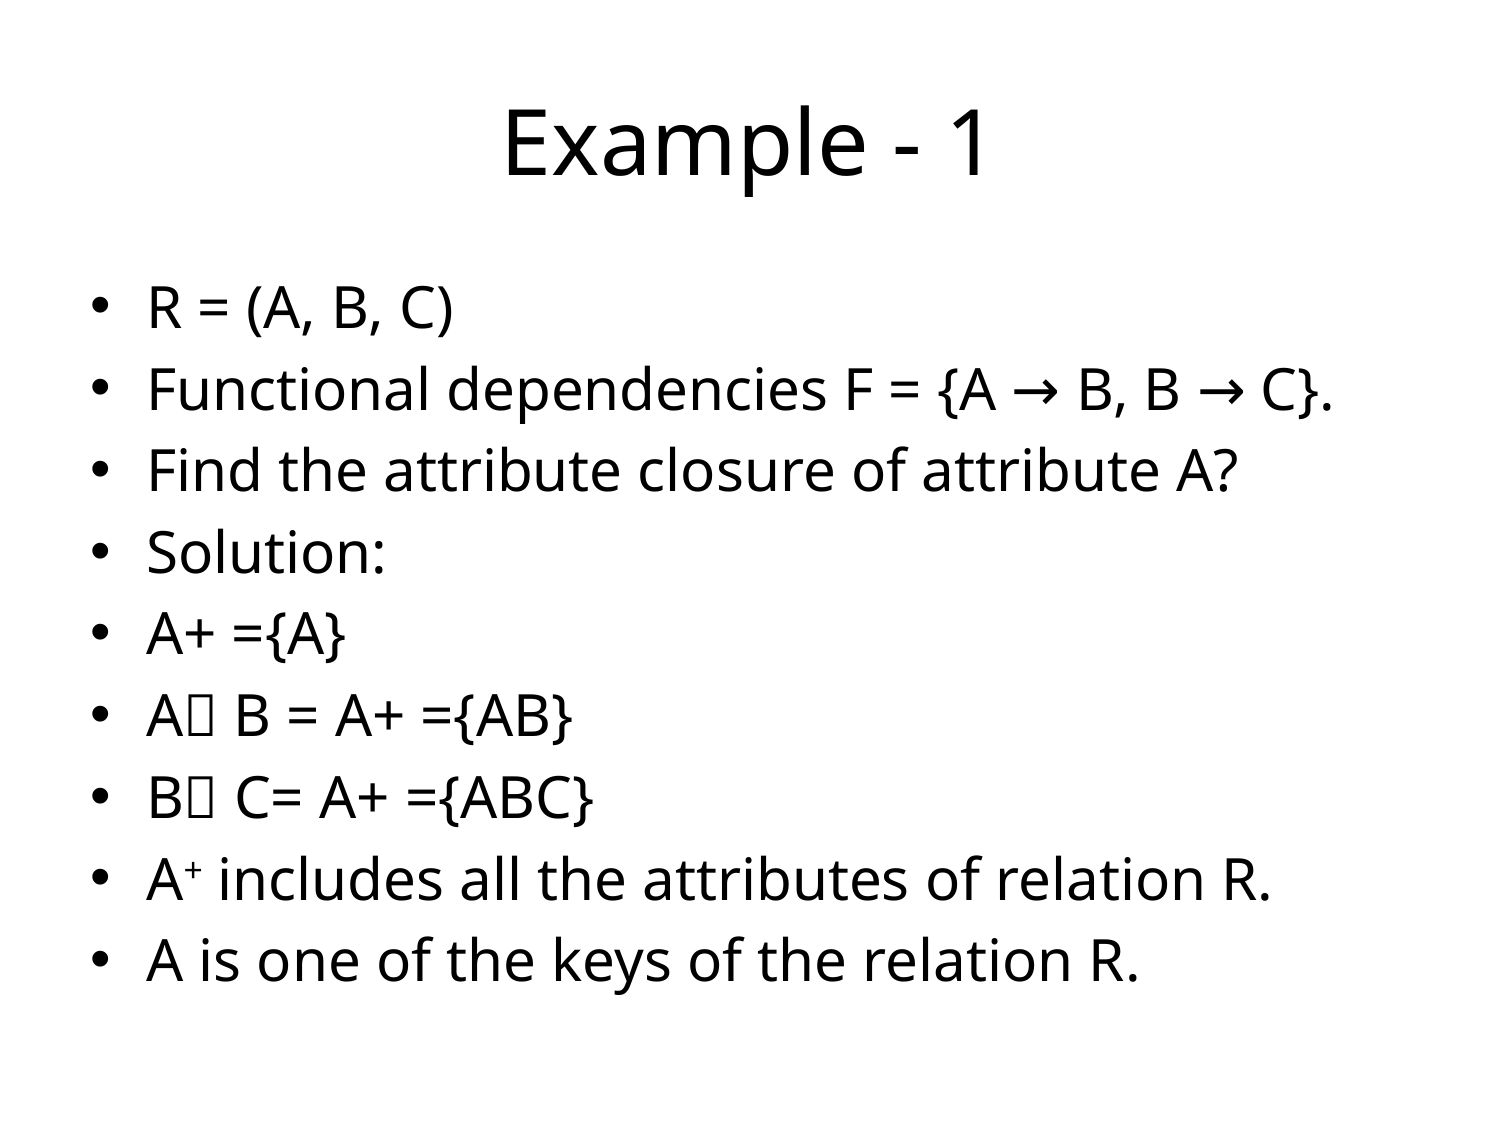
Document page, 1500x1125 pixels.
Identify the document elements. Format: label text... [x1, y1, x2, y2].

list R = (A, B, C) Functional dependencies F = {A → B, B → C}. Find the attribute closure of attribute A? Solution: A+ ={A} A B = A+ ={AB} B C= A+ ={ABC} A+ includes all the attributes of relation R. A is one of the keys of the relation R. [75, 262, 1425, 1005]
title Example - 1 [75, 45, 1425, 233]
